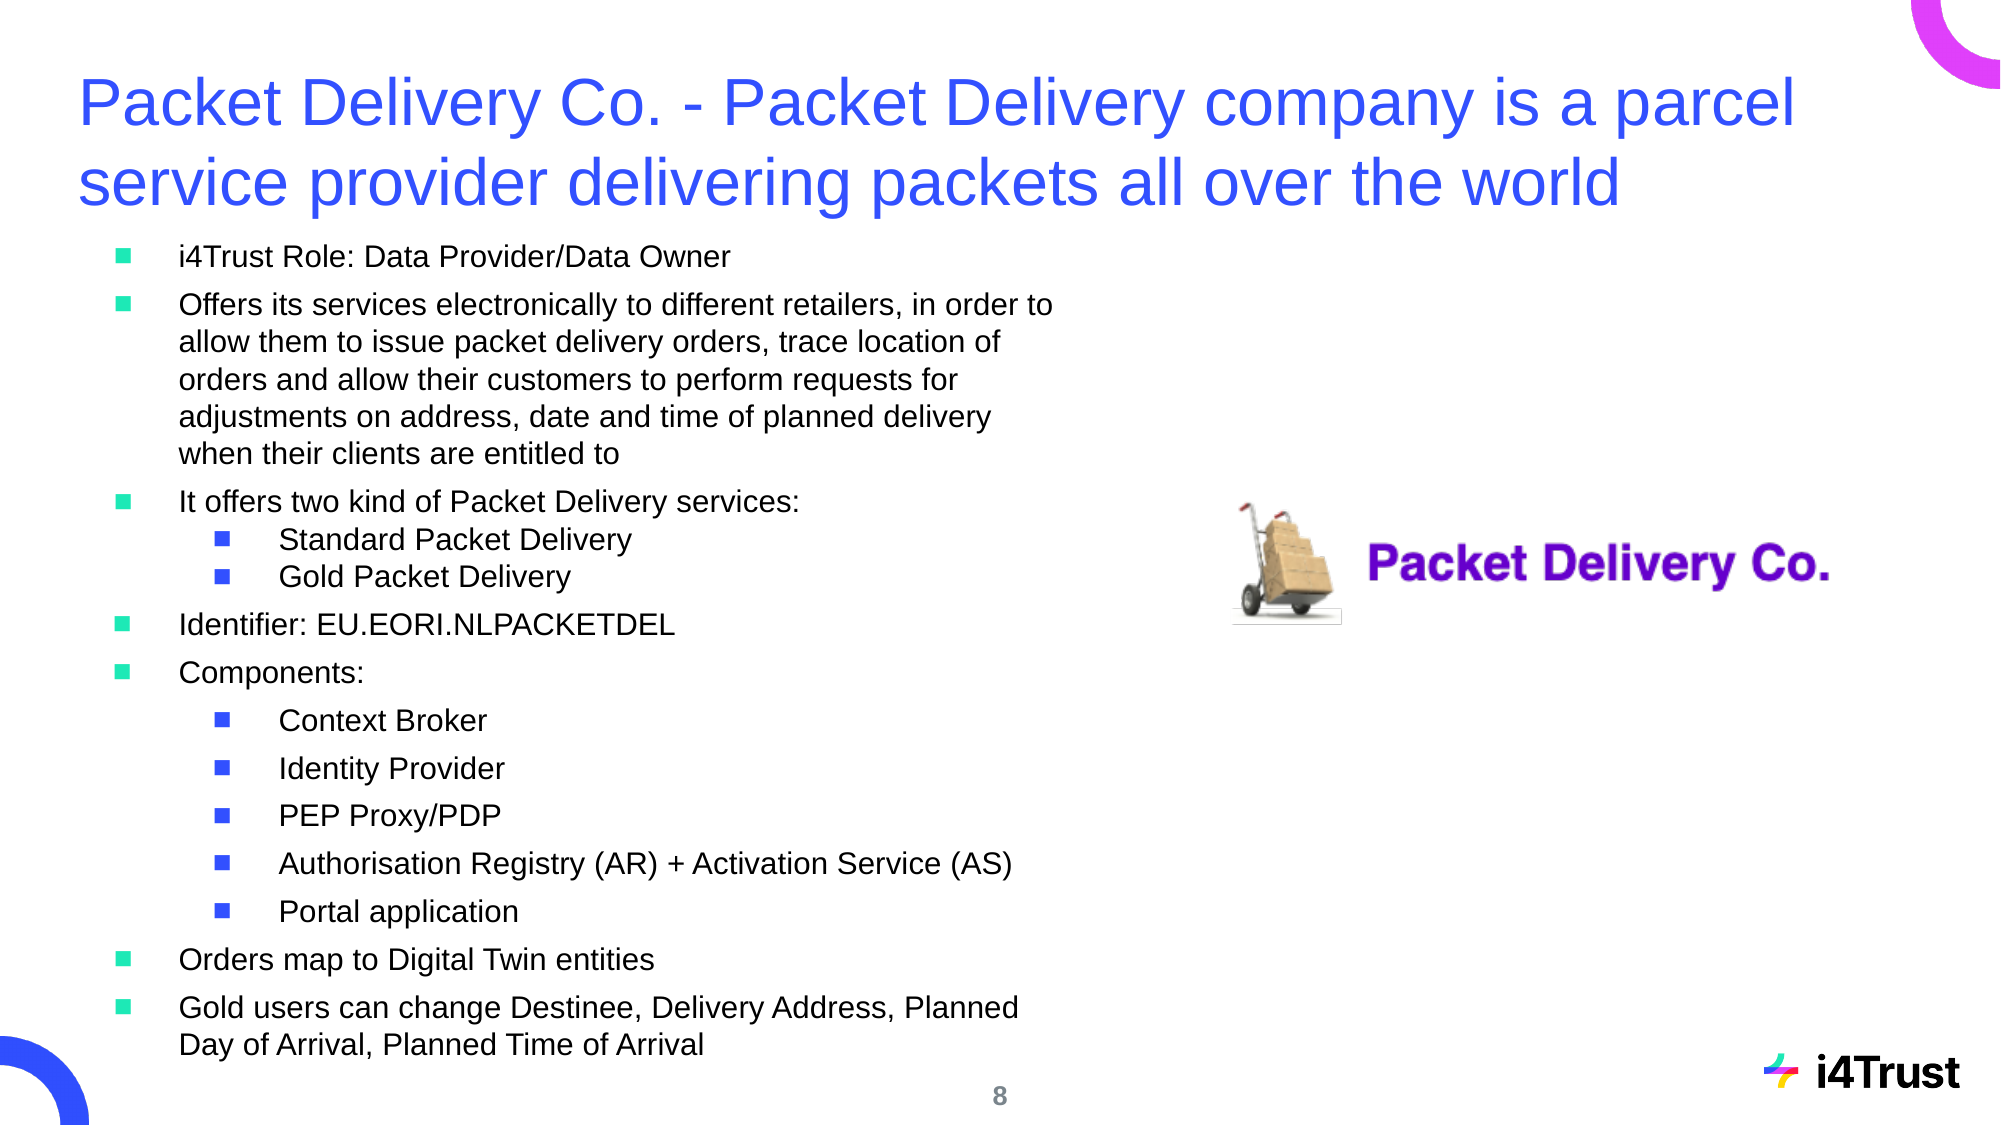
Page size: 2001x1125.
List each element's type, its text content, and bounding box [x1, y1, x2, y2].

slide_number ‹#› [887, 1065, 1114, 1125]
picture [1911, 0, 2001, 89]
picture [0, 1036, 89, 1125]
title Packet Delivery Co. - Packet Delivery company is a parcel service provider delivering packets all over the world [78, 59, 1851, 225]
list i4Trust Role: Data Provider/Data Owner Offers its services electronically to different retailers, in order to allow them to issue packet delivery orders, trace location of orders and allow their customers to perform requests for adjustments on address, date and time of planned delivery when their clients are entitled to It offers two kind of Packet Delivery services: Standard Packet Delivery Gold Packet Delivery Identifier: EU.EORI.NLPACKETDEL Components: Context Broker Identity Provider PEP Proxy/PDP Authorisation Registry (AR) + Activation Service (AS) Portal application Orders map to Digital Twin entities Gold users can change Destinee, Delivery Address, Planned Day of Arrival, Planned Time of Arrival [78, 236, 1068, 1004]
picture [1223, 491, 1851, 634]
picture [1763, 1043, 1961, 1099]
